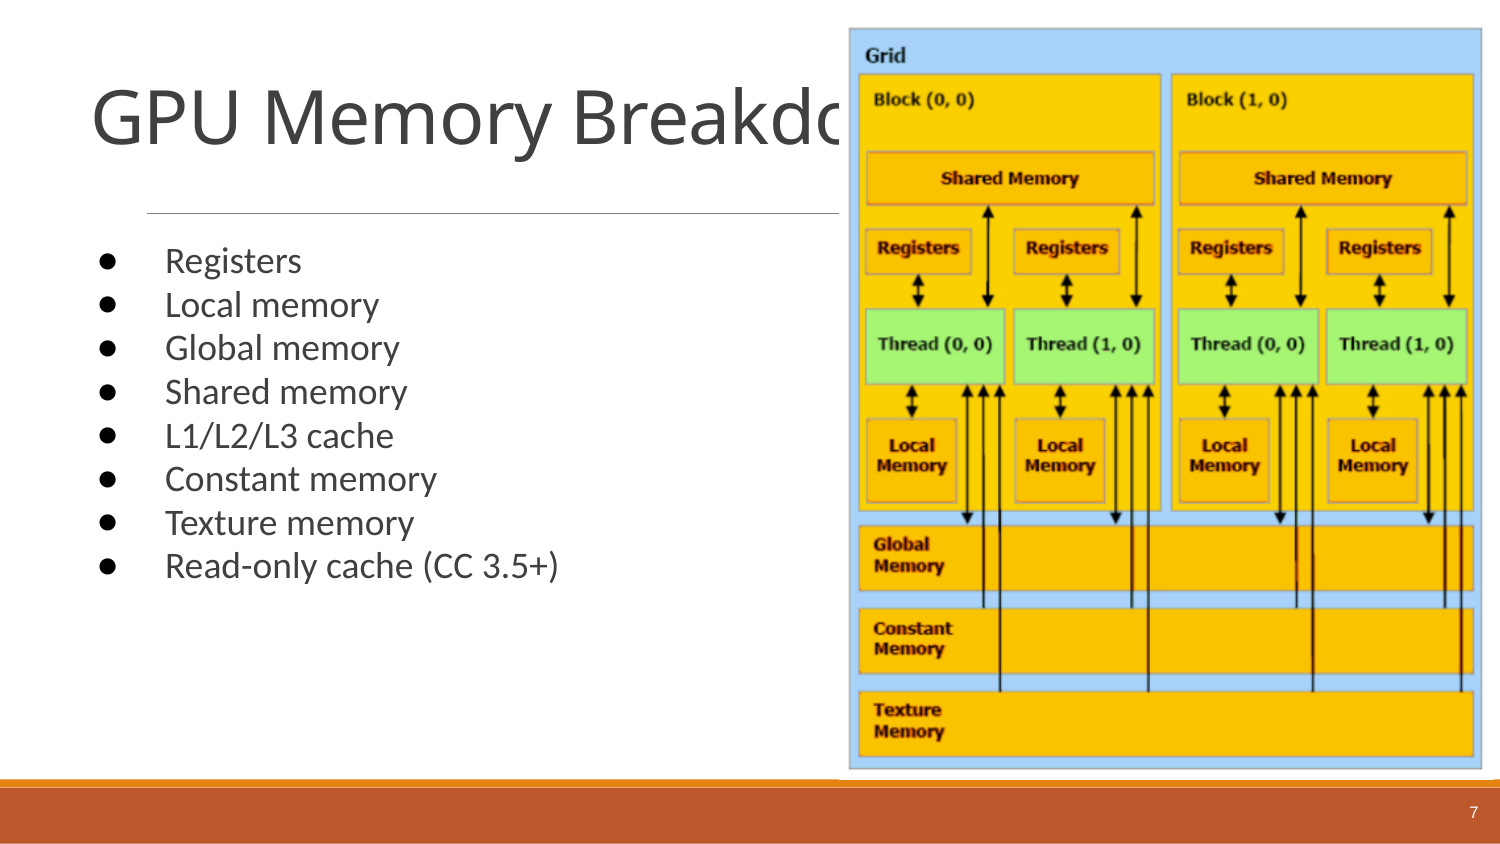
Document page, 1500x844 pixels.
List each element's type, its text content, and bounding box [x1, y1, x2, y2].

slide_number 7 [1403, 788, 1494, 844]
title GPU Memory Breakdown [75, 33, 835, 175]
list Registers Local memory Global memory Shared memory L1/L2/L3 cache Constant memory Texture memory Read-only cache (CC 3.5+) [75, 226, 1403, 808]
picture [838, 13, 1495, 780]
